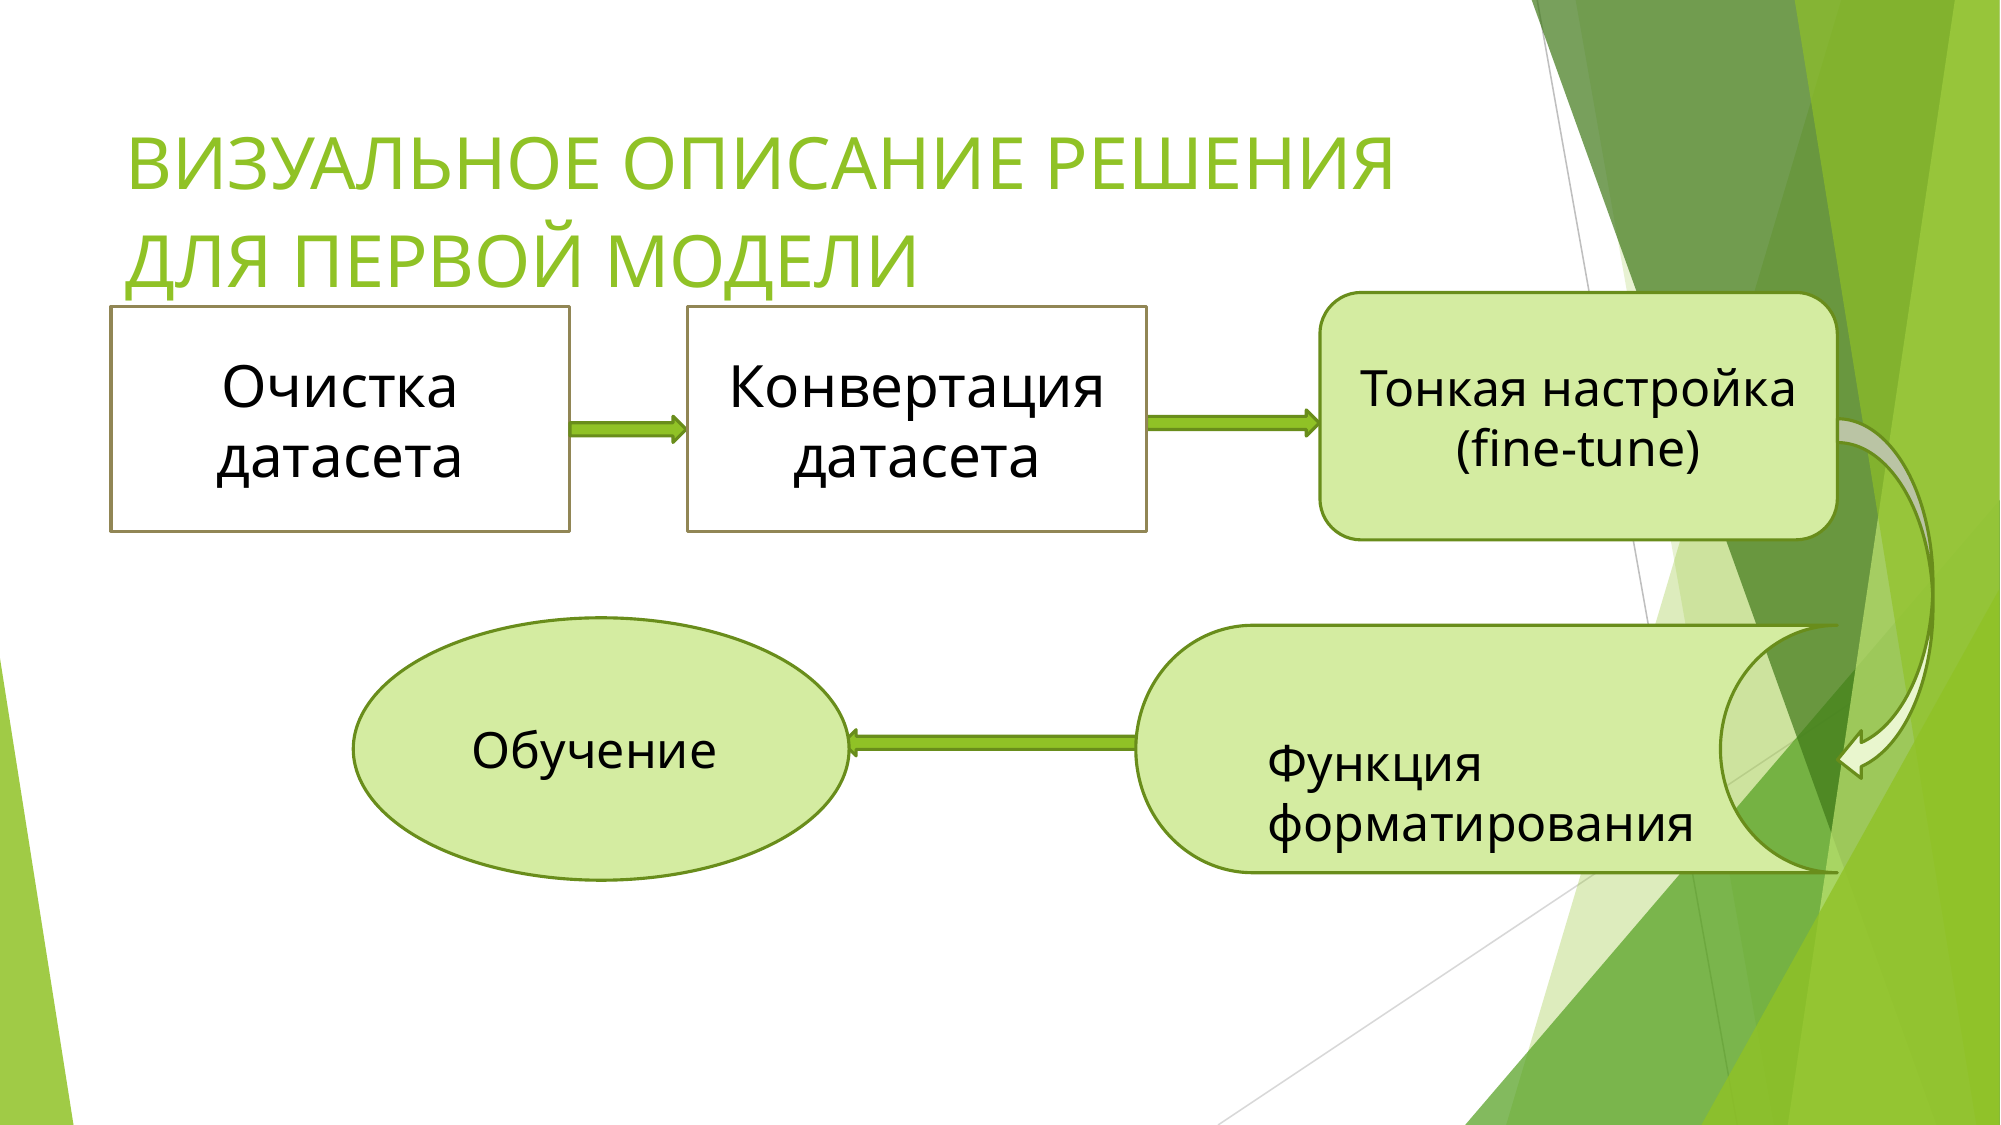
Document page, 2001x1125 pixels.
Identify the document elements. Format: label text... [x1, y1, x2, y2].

text_box [569, 416, 687, 443]
text_box [1147, 409, 1320, 437]
text_box [849, 729, 1136, 756]
text_box [1837, 418, 1933, 779]
text_box Очистка датасета [111, 306, 570, 532]
text_box Тонкая настройка (fine-tune) [1319, 292, 1838, 540]
text_box Конвертация датасета [687, 306, 1147, 532]
text_box Функция форматирования [1135, 625, 1838, 873]
text_box Обучение [353, 617, 850, 881]
title ВИЗУАЛЬНОЕ ОПИСАНИЕ РЕШЕНИЯ ДЛЯ ПЕРВОЙ МОДЕЛИ [111, 104, 1522, 317]
